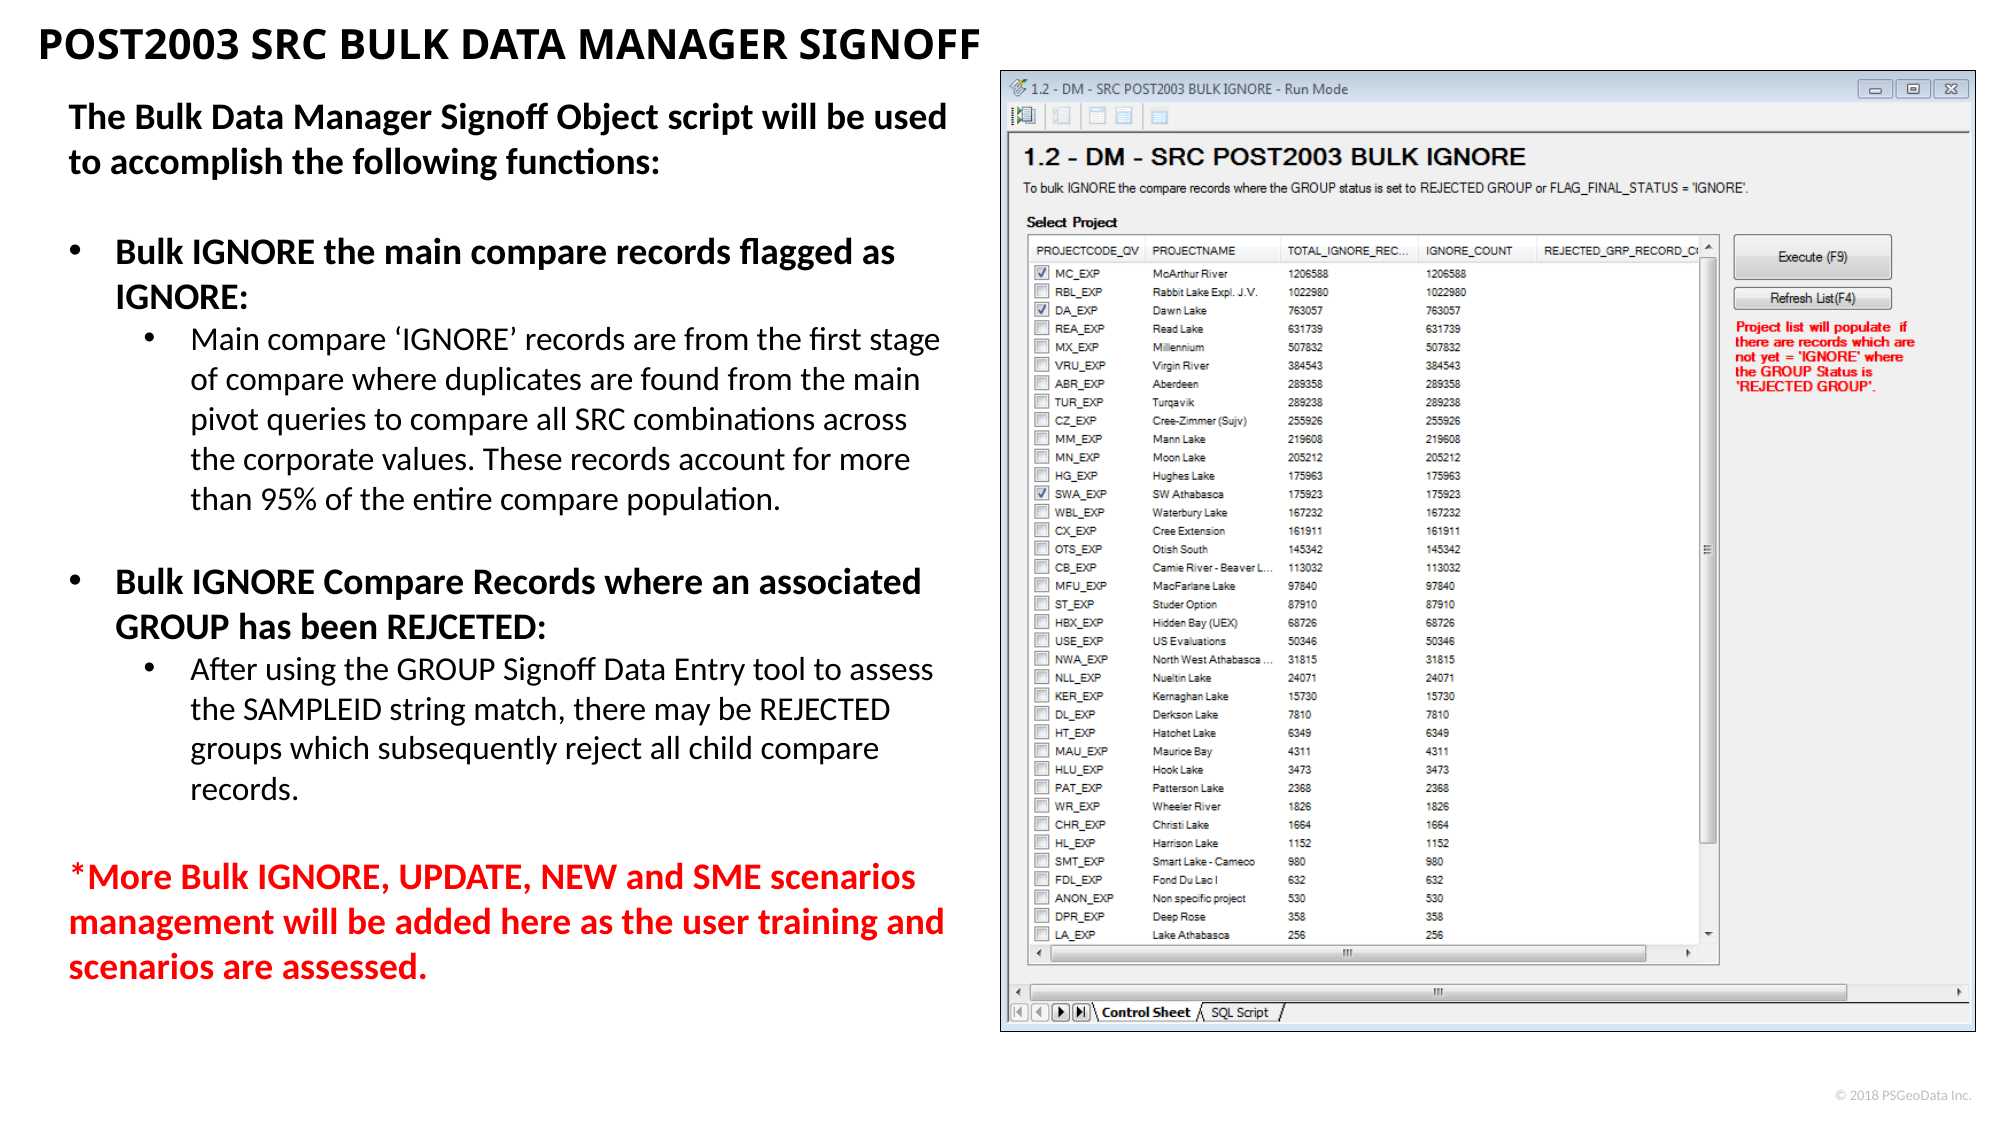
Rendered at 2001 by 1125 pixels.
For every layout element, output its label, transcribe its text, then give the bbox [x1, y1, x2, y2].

picture [1000, 70, 1976, 1032]
text_box The Bulk Data Manager Signoff Object script will be used to accomplish the following functions: Bulk IGNORE the main compare records flagged as IGNORE: Main compare ‘IGNORE’ records are from the first stage of compare where duplicates are found from the main pivot queries to compare all SRC combinations across the corporate values. These records account for more than 95% of the entire compare population. Bulk IGNORE Compare Records where an associated GROUP has been REJCETED: After using the GROUP Signoff Data Entry tool to assess the SAMPLEID string match, there may be REJECTED groups which subsequently reject all child compare records. *More Bulk IGNORE, UPDATE, NEW and SME scenarios management will be added here as the user training and scenarios are assessed. [53, 85, 969, 994]
text_box © 2018 PSGeoData Inc. [1806, 1065, 2000, 1125]
title POST2003 SRC BULK DATA MANAGER SIGNOFF [22, 21, 1110, 71]
